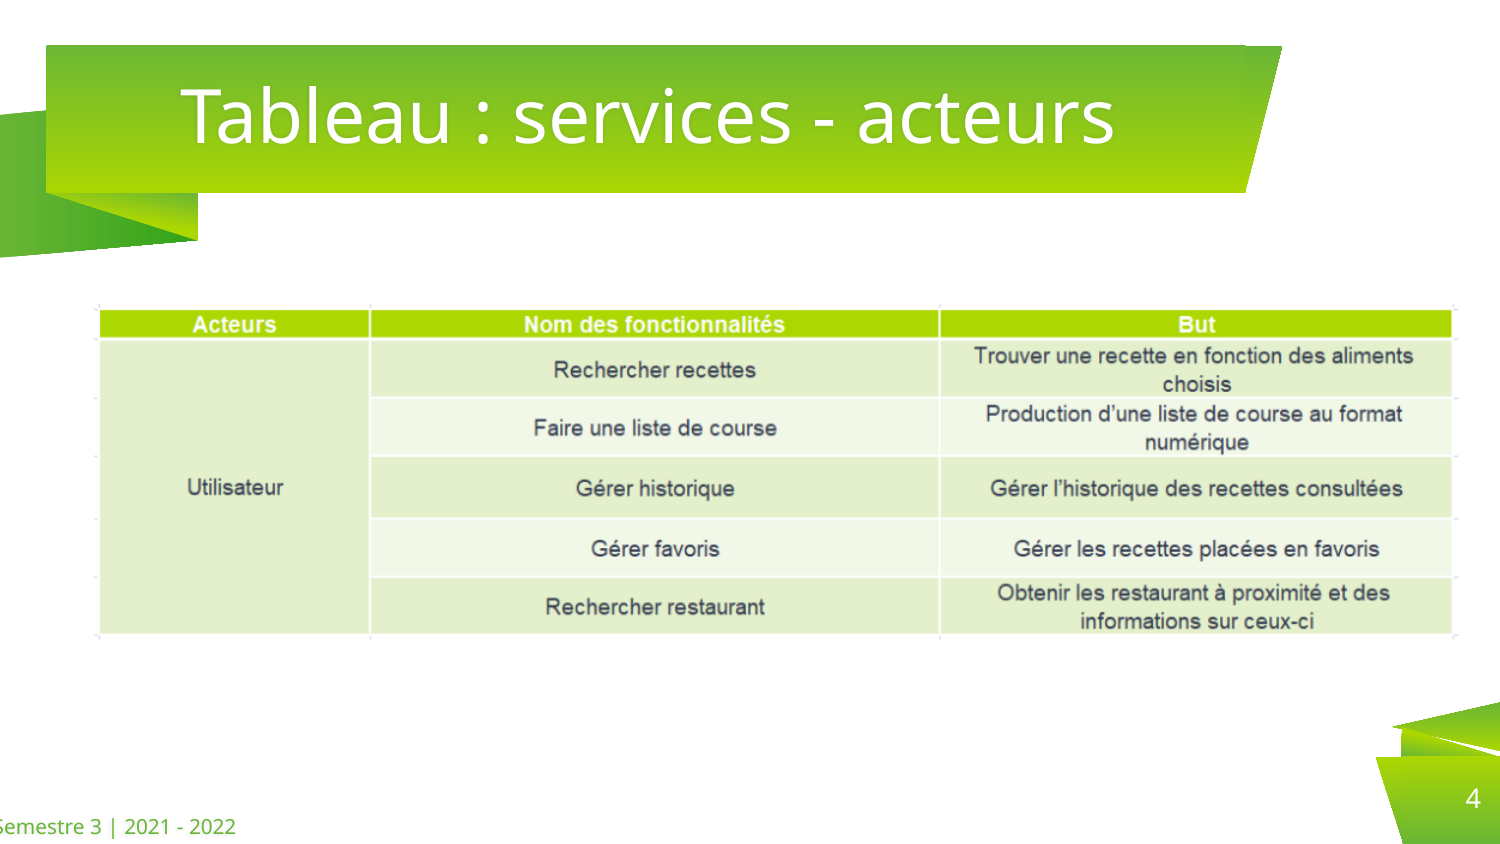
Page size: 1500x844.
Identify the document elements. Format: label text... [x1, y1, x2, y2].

title Semestre 3 | 2021 - 2022 [0, 736, 615, 844]
picture [93, 303, 1461, 642]
title Tableau : services - acteurs [87, 45, 1210, 193]
slide_number 4 [1401, 756, 1482, 844]
